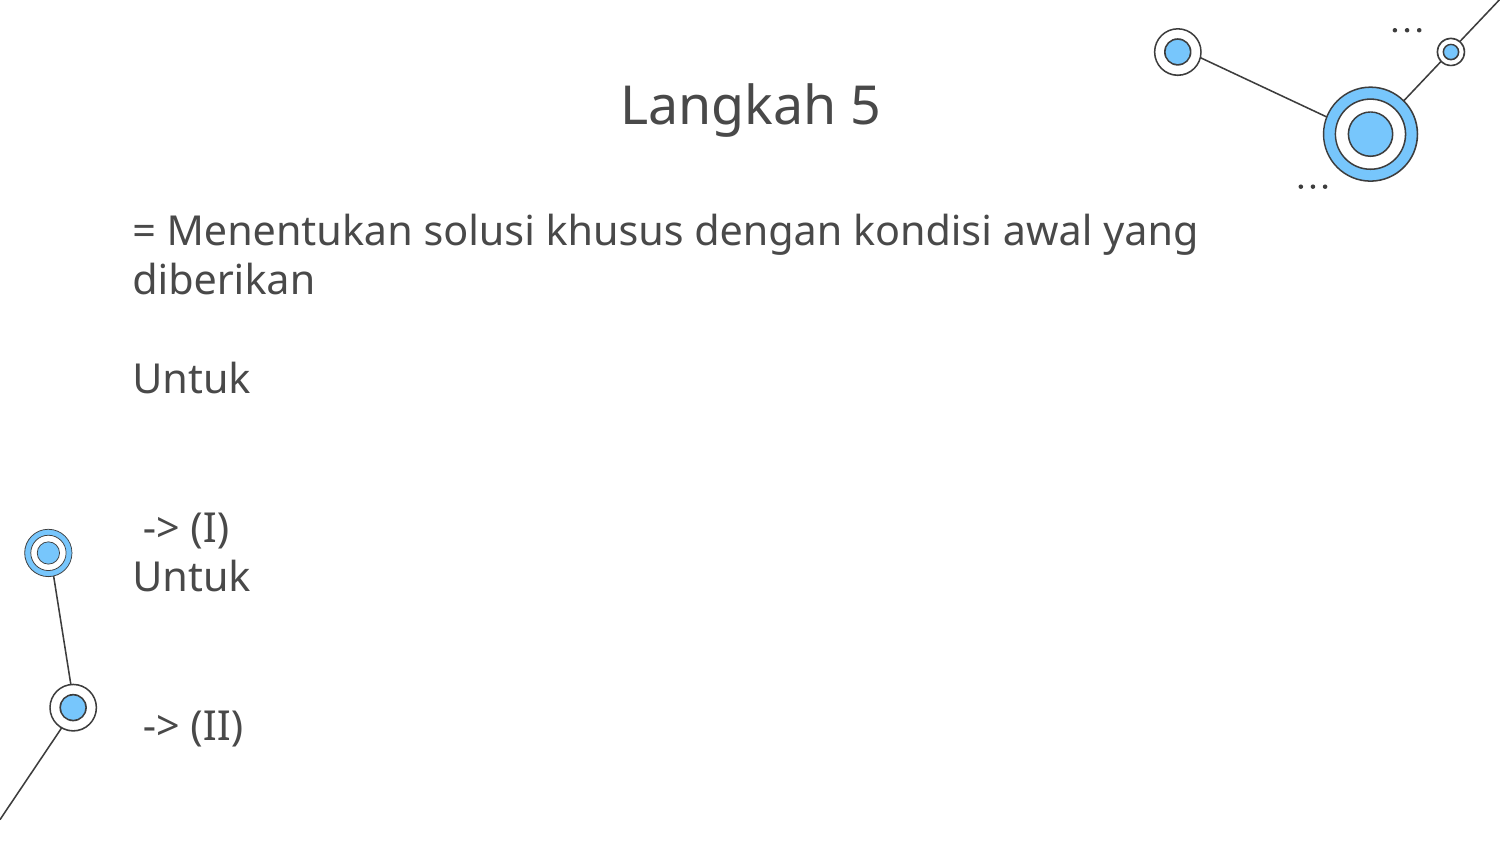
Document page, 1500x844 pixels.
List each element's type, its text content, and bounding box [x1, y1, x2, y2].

title Langkah 5 [415, 55, 1086, 150]
